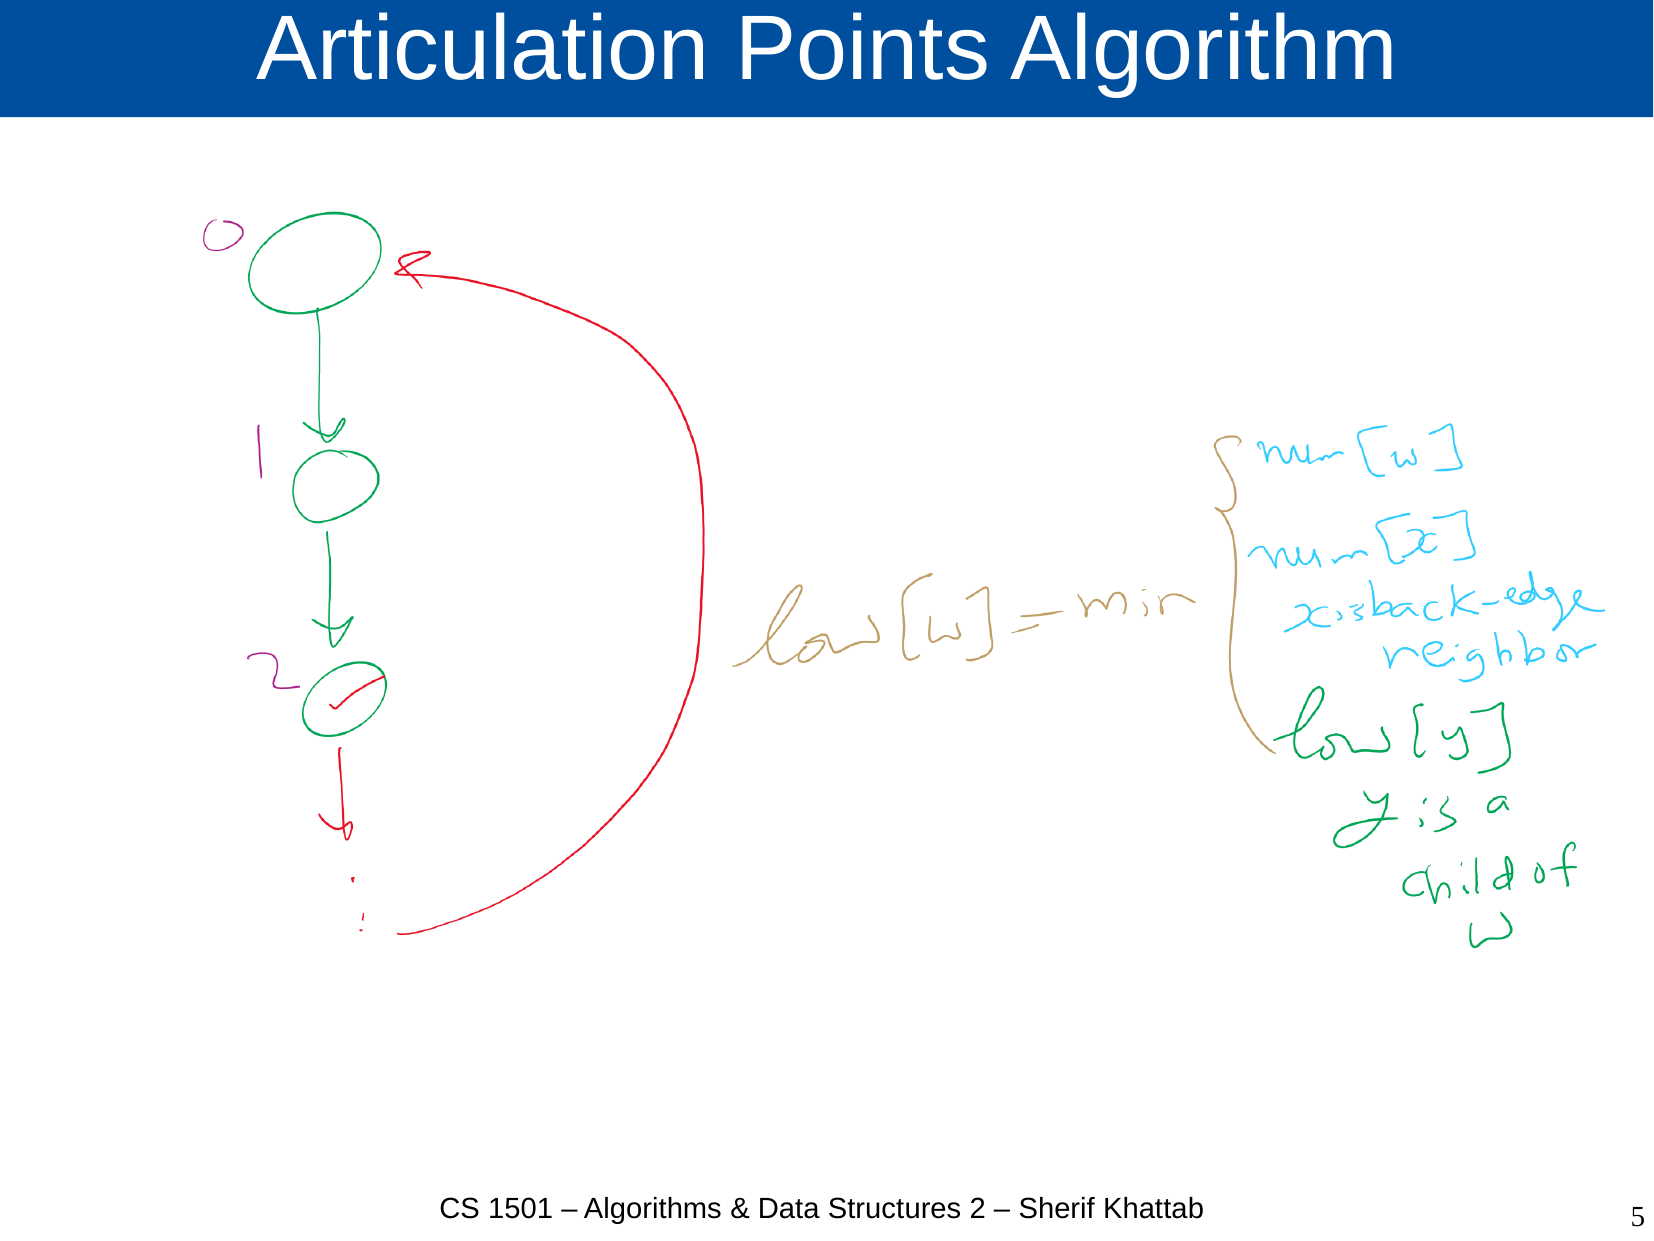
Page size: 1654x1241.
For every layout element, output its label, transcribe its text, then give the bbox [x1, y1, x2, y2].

footer CS 1501 – Algorithms & Data Structures 2 – Sherif Khattab [407, 1191, 1238, 1241]
picture [196, 204, 1611, 1147]
title Articulation Points Algorithm [0, 0, 1654, 118]
slide_number 5 [1265, 1199, 1646, 1241]
